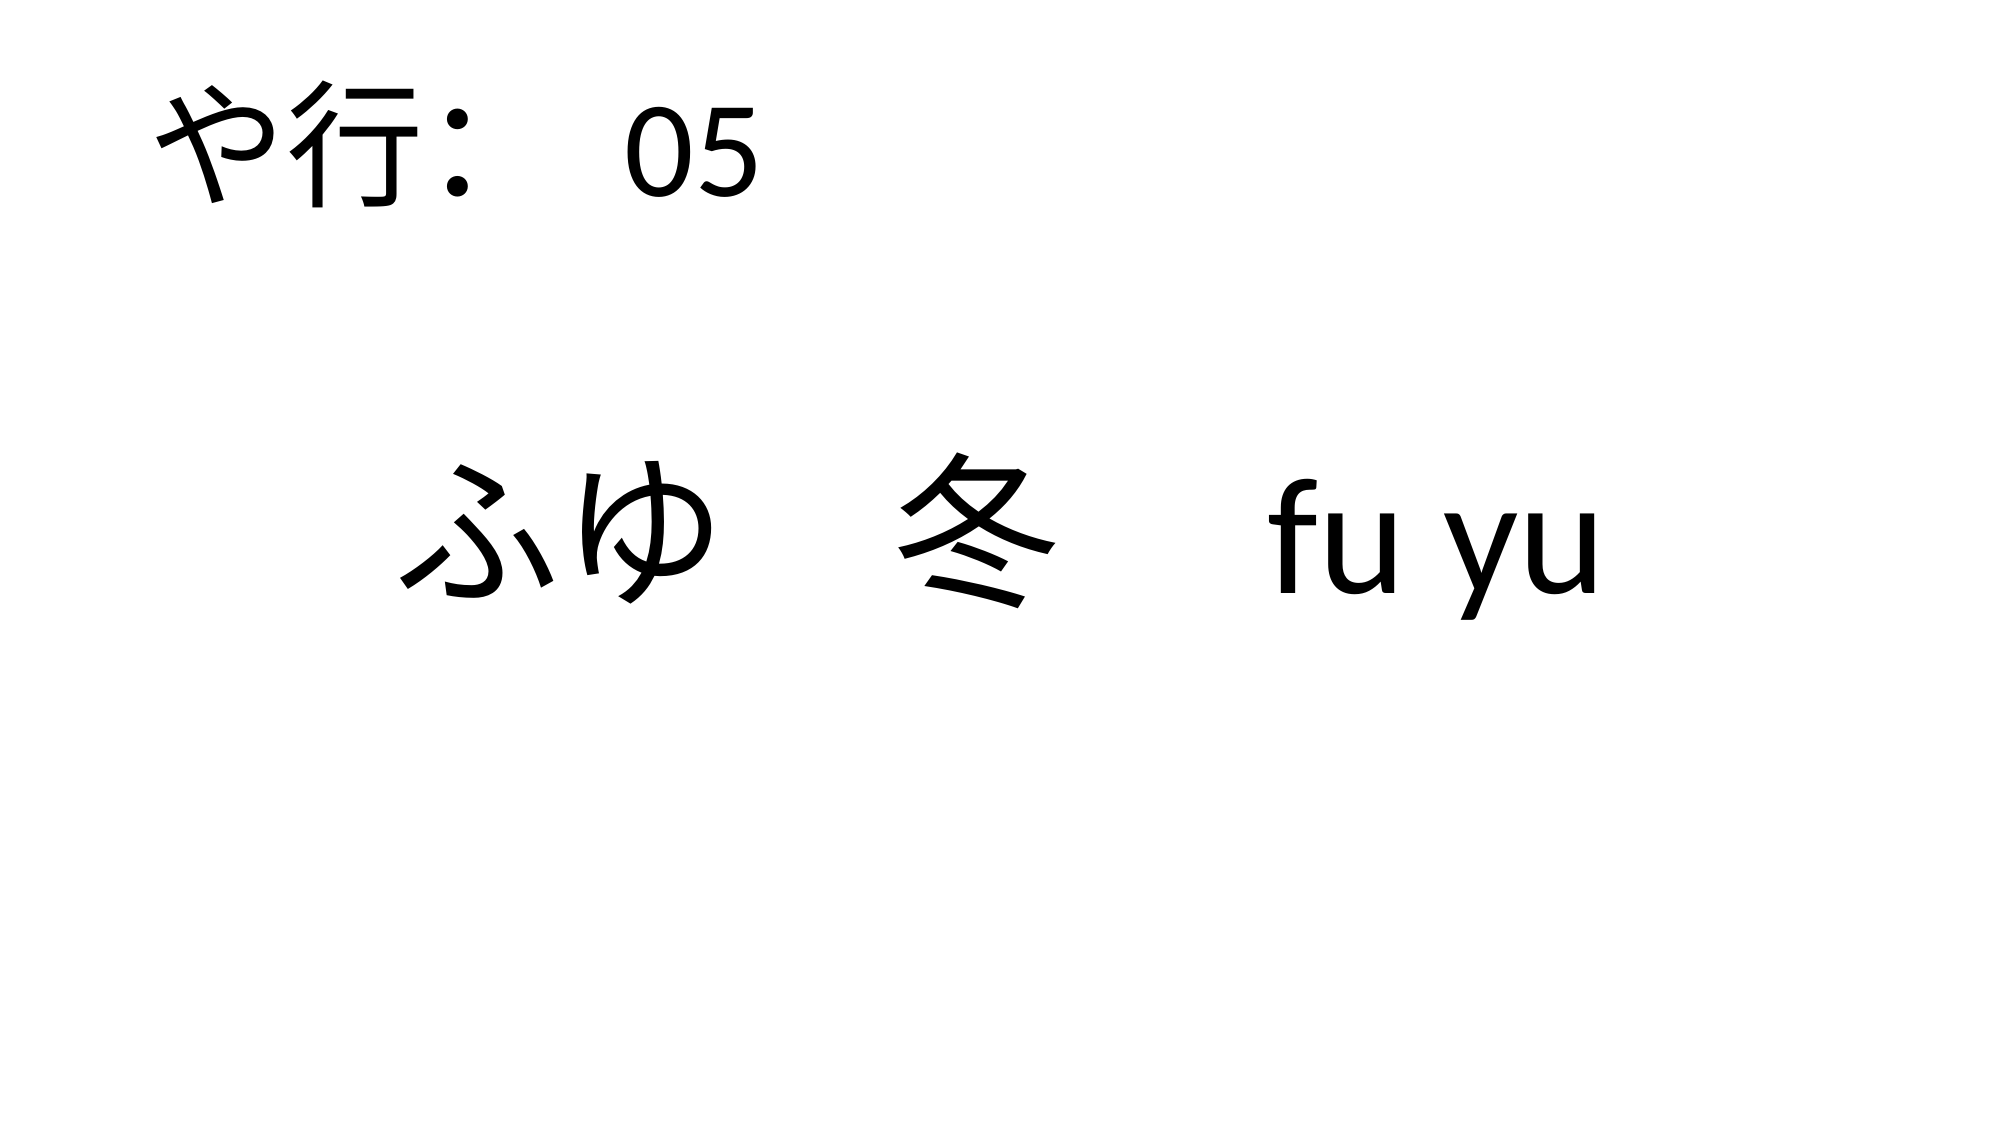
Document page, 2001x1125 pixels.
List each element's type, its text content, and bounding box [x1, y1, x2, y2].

title ふゆ 冬 fu yu [137, 428, 1863, 652]
text_box や行： 05 [79, 77, 834, 228]
